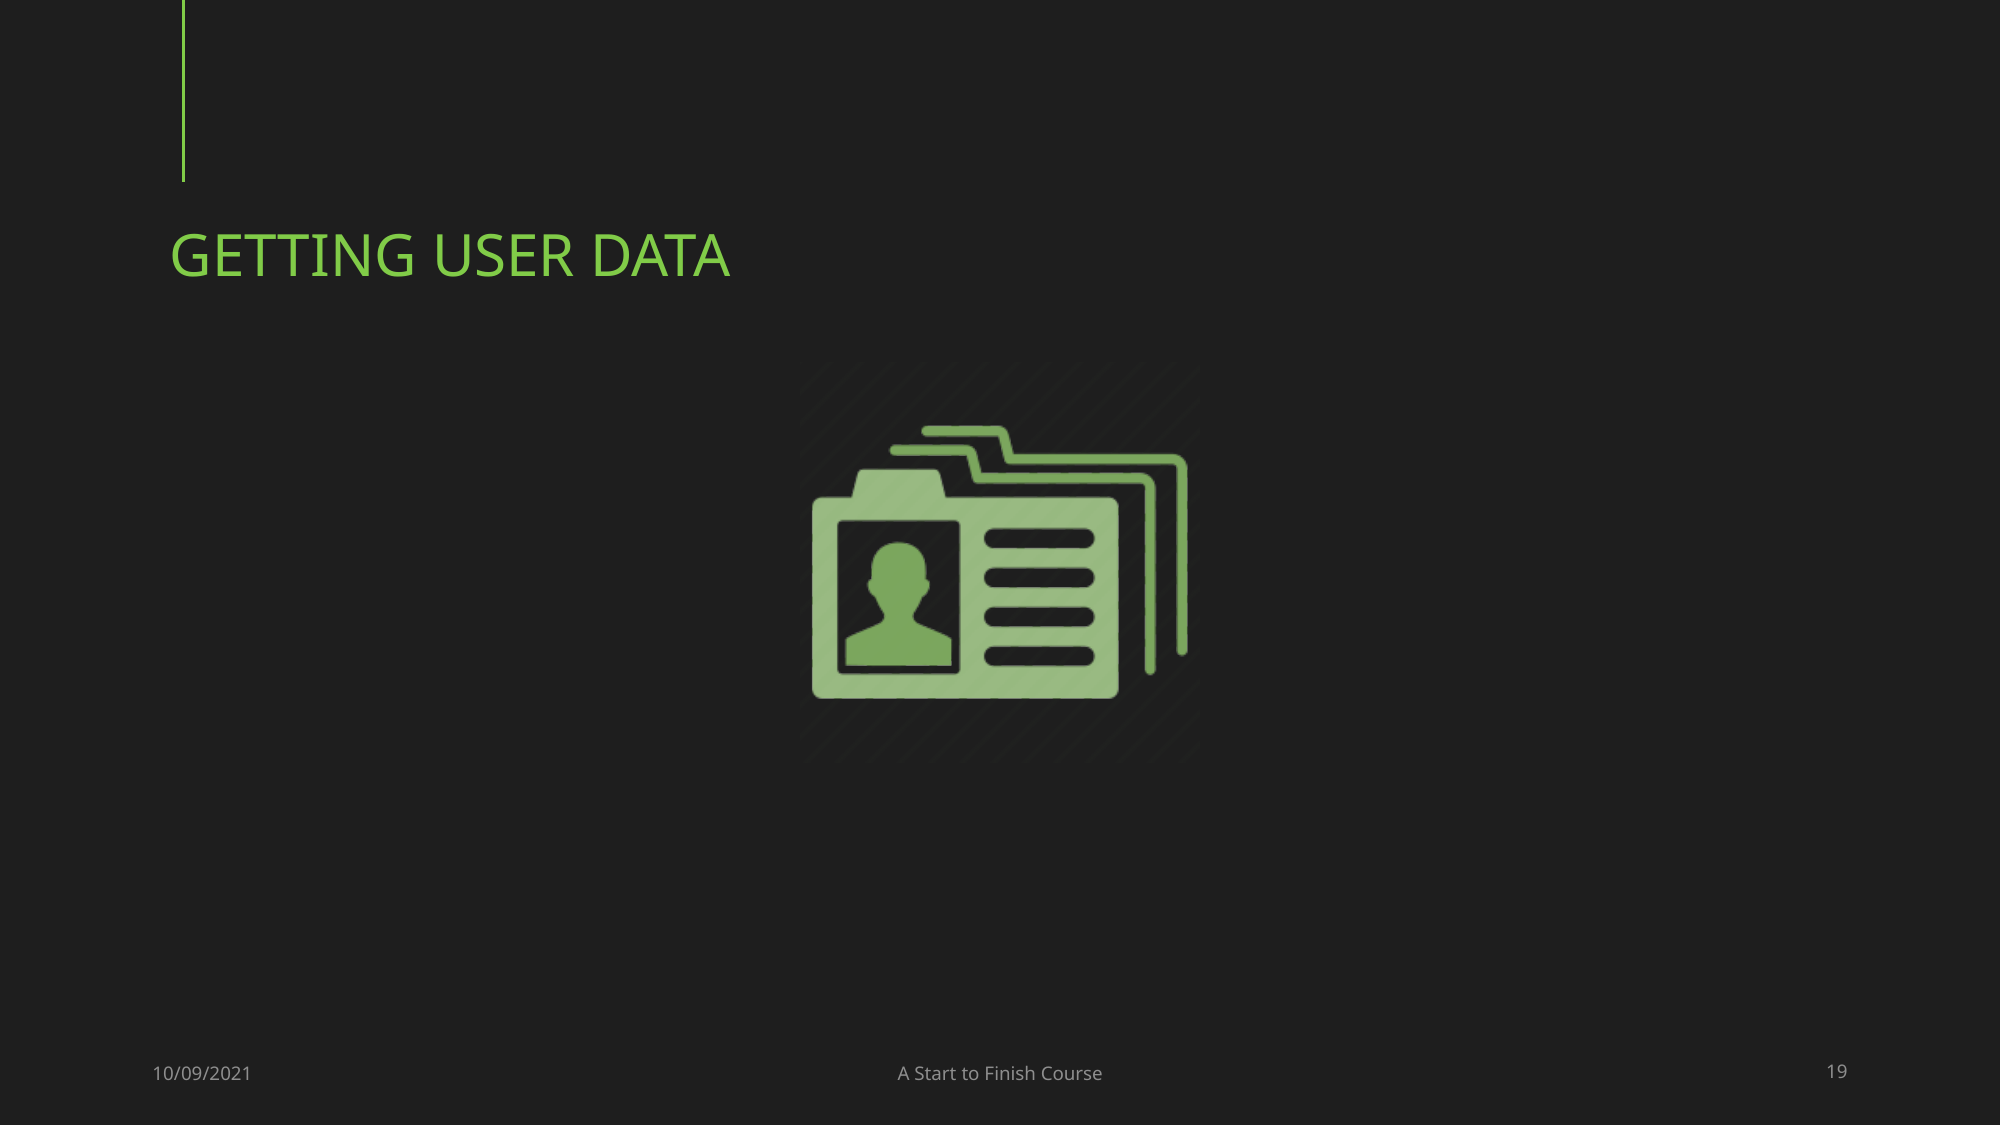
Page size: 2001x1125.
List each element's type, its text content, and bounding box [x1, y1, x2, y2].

title Getting user data [169, 182, 1895, 334]
picture [799, 362, 1200, 763]
slide_number 19 [1412, 1042, 1863, 1103]
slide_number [137, 1042, 588, 1103]
footer A Start to Finish Course [662, 1042, 1338, 1103]
